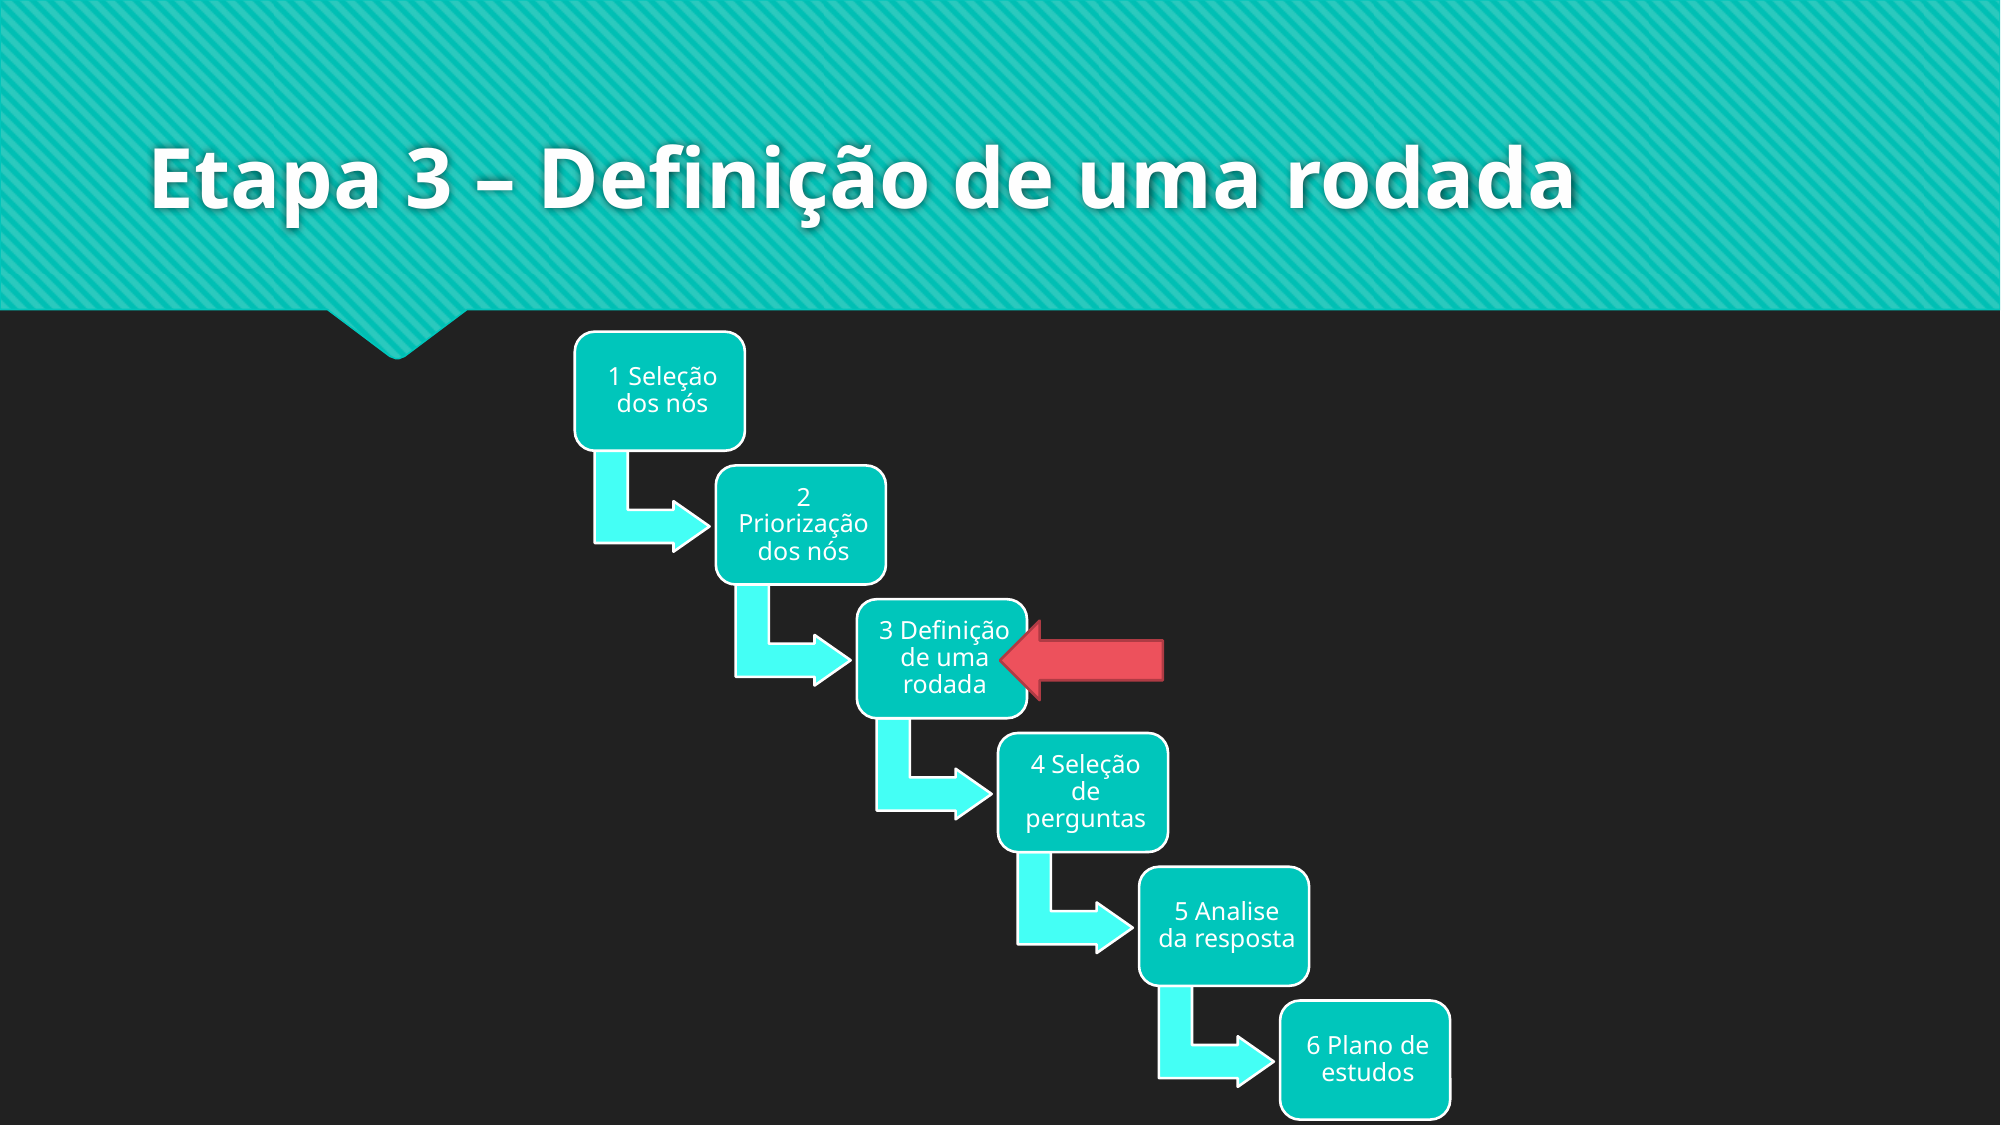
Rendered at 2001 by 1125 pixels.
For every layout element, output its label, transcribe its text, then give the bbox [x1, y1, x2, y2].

title Etapa 3 – Definição de uma rodada [132, 73, 1868, 233]
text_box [507, 325, 1518, 1125]
